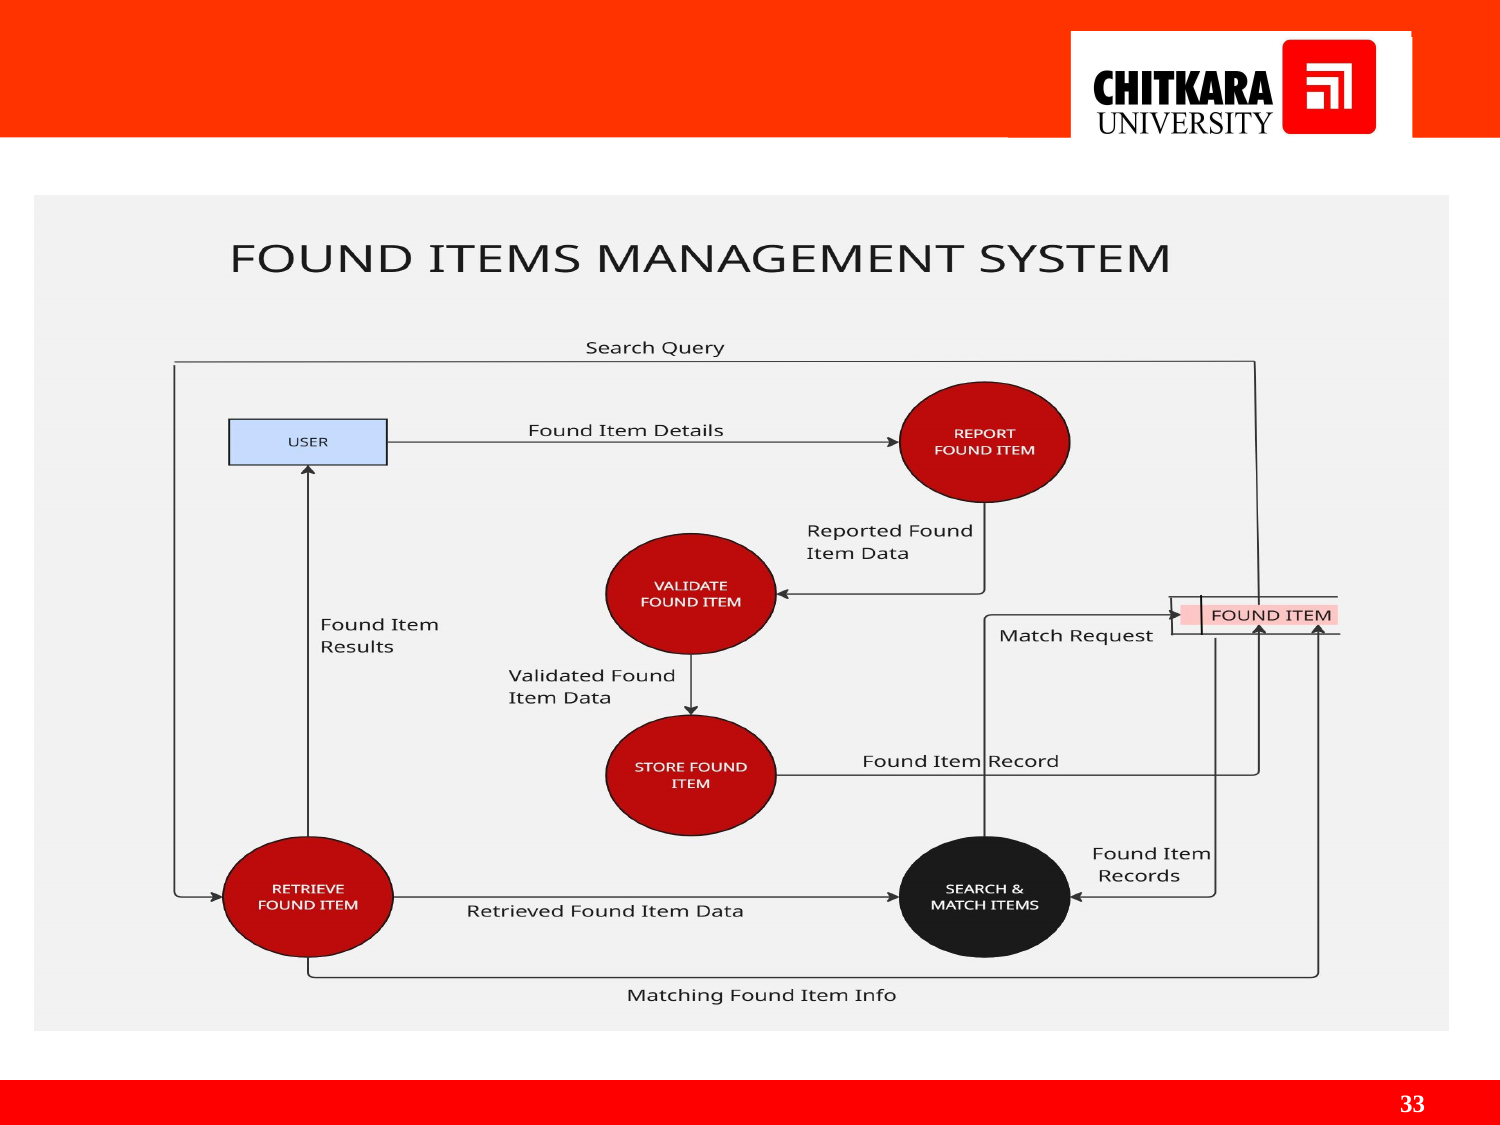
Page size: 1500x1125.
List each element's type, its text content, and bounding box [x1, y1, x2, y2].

slide_number ‹#› [1074, 1040, 1425, 1125]
picture [1074, 37, 1391, 138]
picture [33, 195, 1449, 1031]
